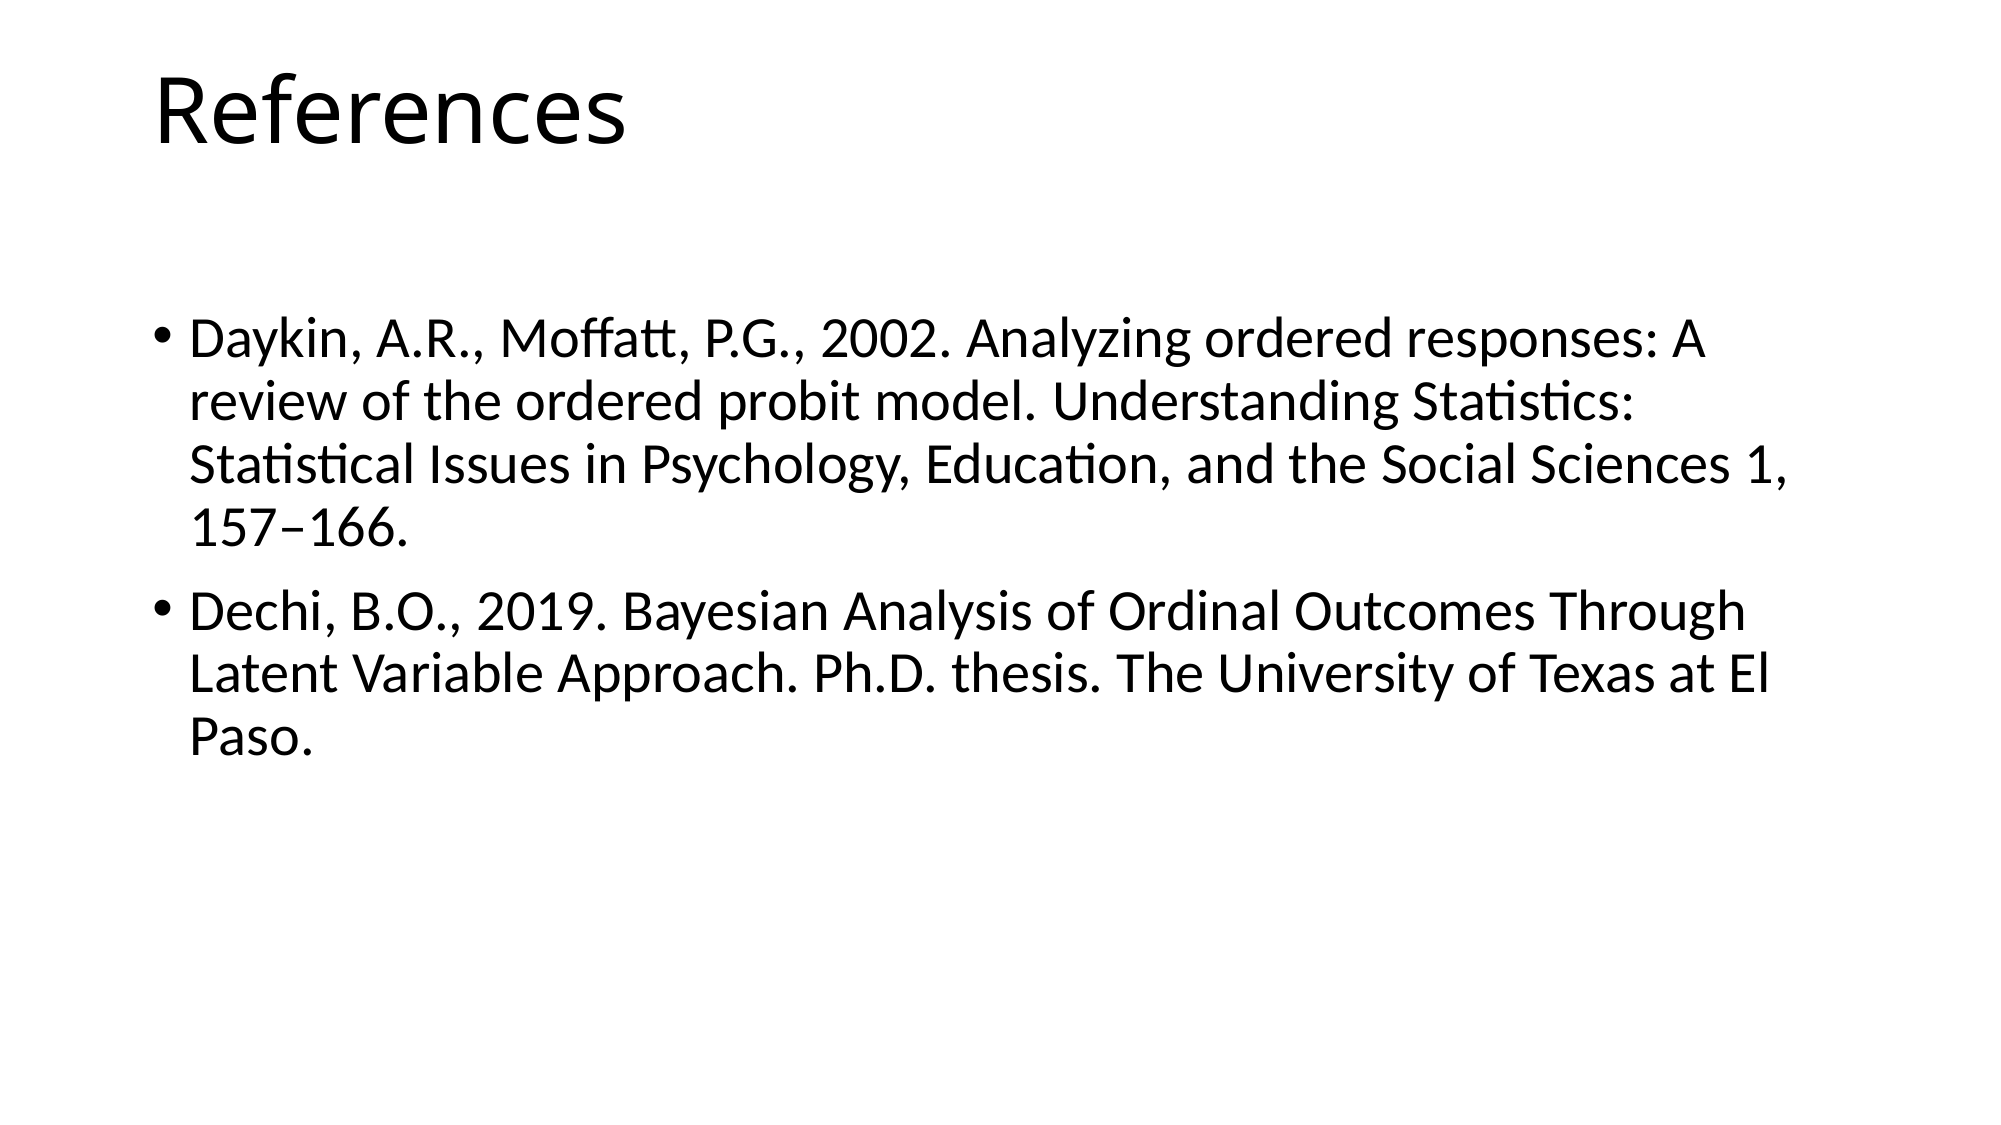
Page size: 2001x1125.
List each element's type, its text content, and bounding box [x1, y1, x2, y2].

list Daykin, A.R., Moffatt, P.G., 2002. Analyzing ordered responses: A review of the ordered probit model. Understanding Statistics: Statistical Issues in Psychology, Education, and the Social Sciences 1, 157–166. Dechi, B.O., 2019. Bayesian Analysis of Ordinal Outcomes Through Latent Variable Approach. Ph.D. thesis. The University of Texas at El Paso. [137, 299, 1863, 1014]
title References [137, 59, 1863, 278]
